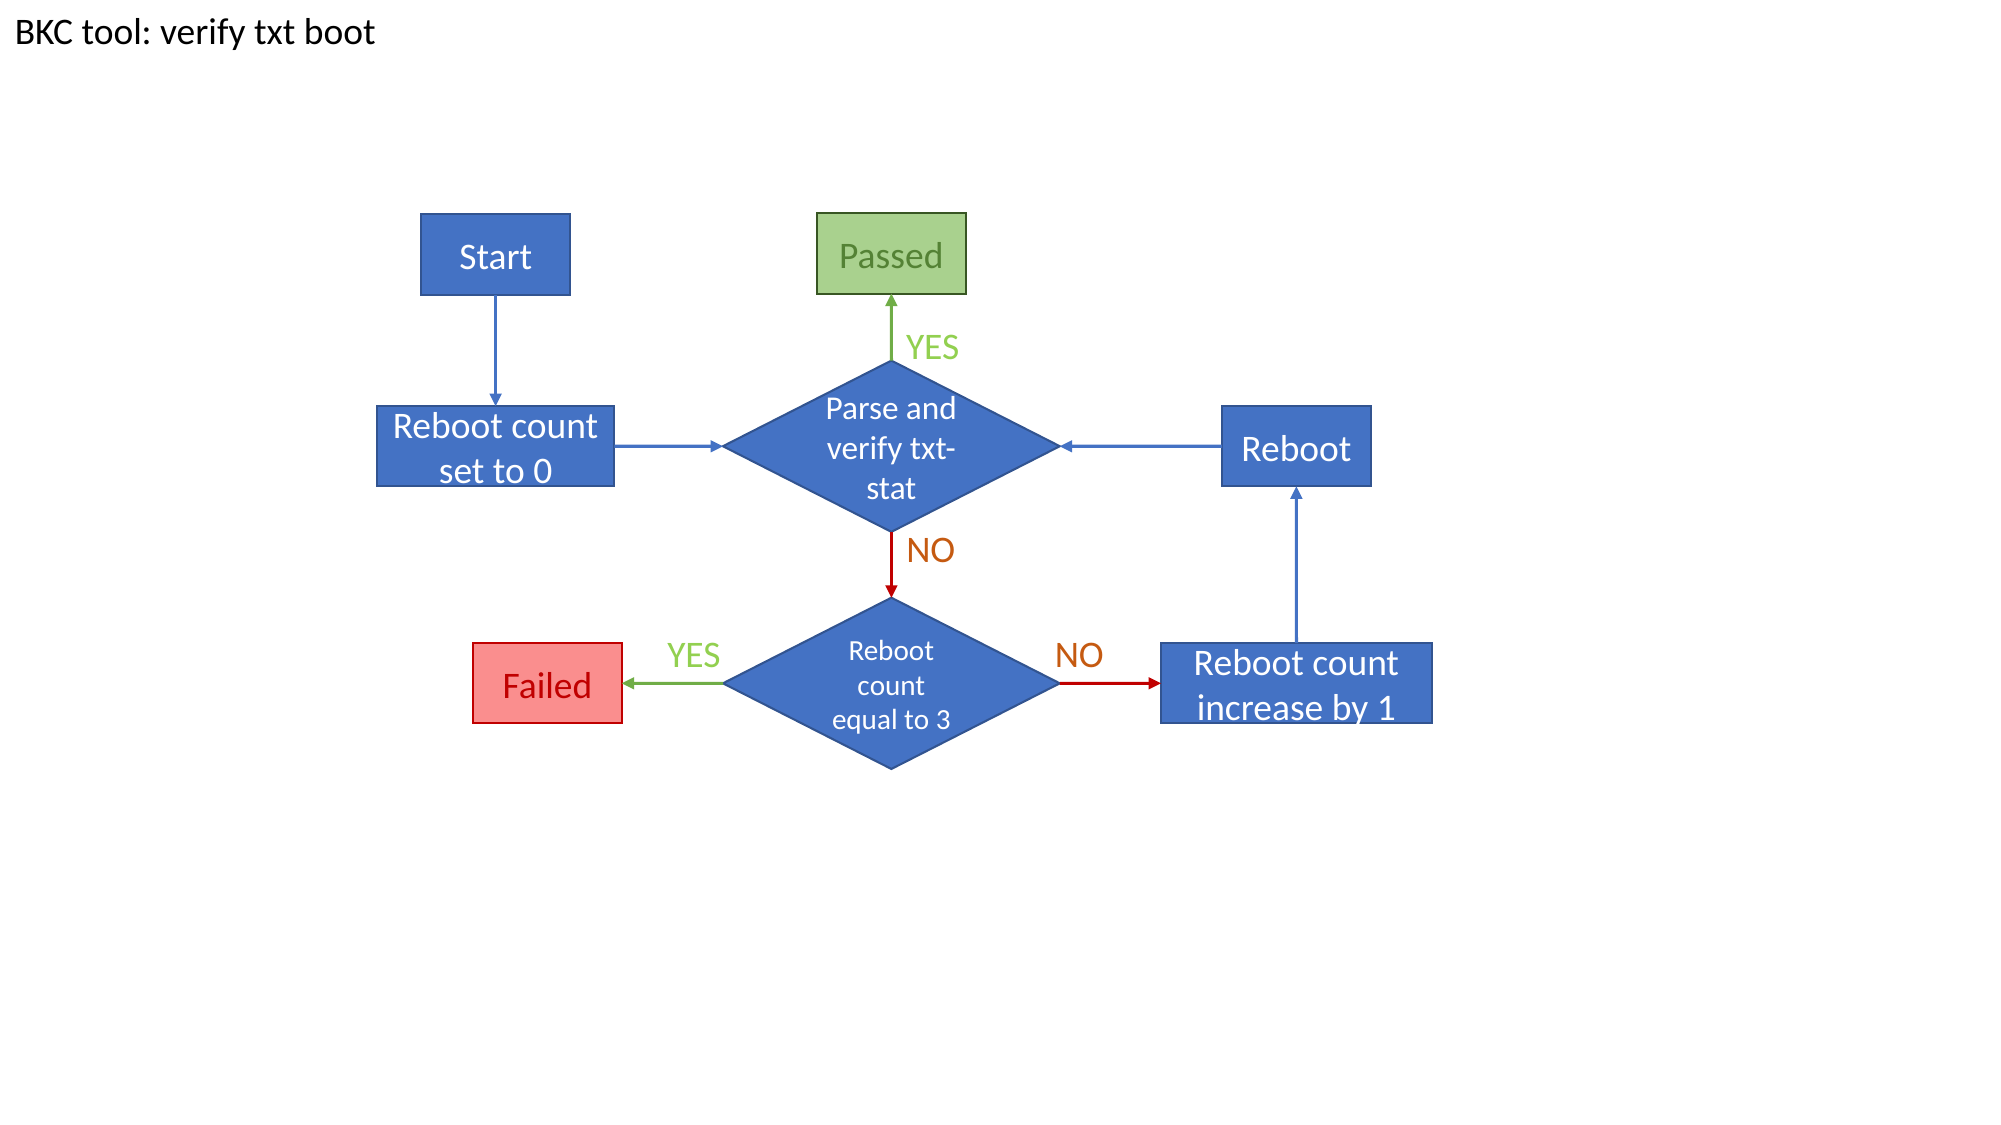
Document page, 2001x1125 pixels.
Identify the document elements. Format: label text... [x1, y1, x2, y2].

text_box BKC tool: verify txt boot [0, 0, 755, 60]
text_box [376, 213, 1432, 769]
